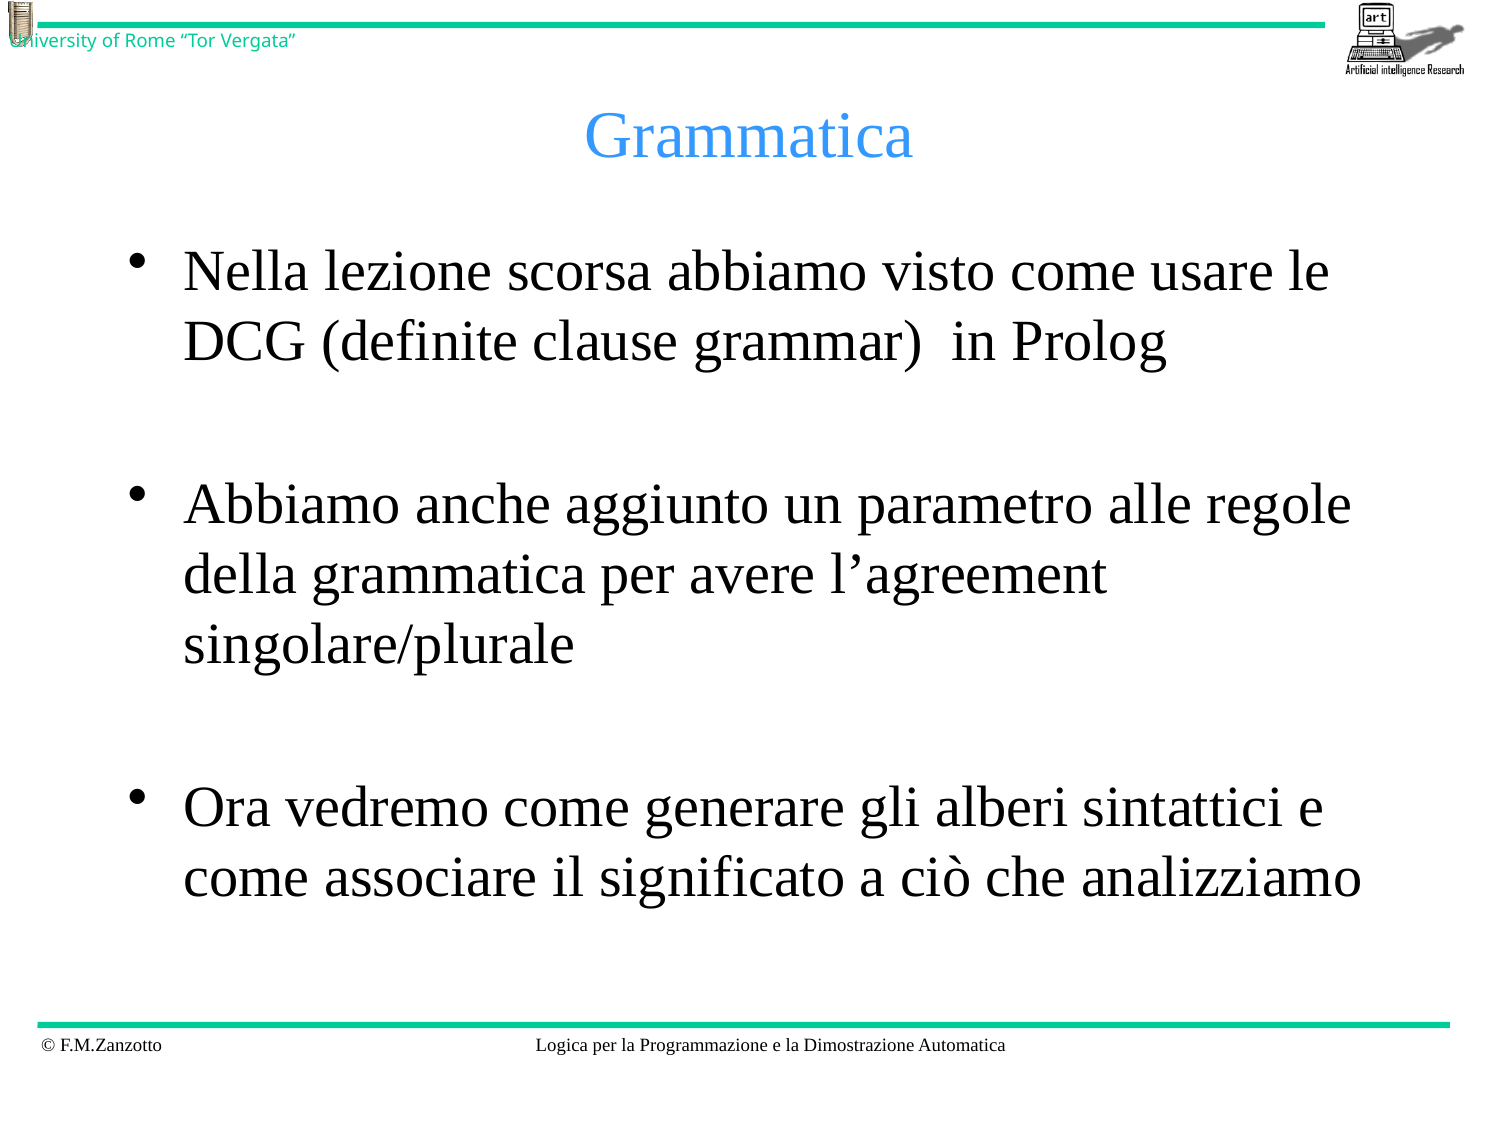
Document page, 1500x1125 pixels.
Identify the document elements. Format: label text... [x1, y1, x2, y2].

title Grammatica [112, 74, 1388, 188]
picture [4, 0, 38, 50]
list Nella lezione scorsa abbiamo visto come usare le DCG (definite clause grammar) in Prolog Abbiamo anche aggiunto un parametro alle regole della grammatica per avere l’agreement singolare/plurale Ora vedremo come generare gli alberi sintattici e come associare il significato a ciò che analizziamo [112, 224, 1388, 1001]
picture [1337, 0, 1475, 77]
